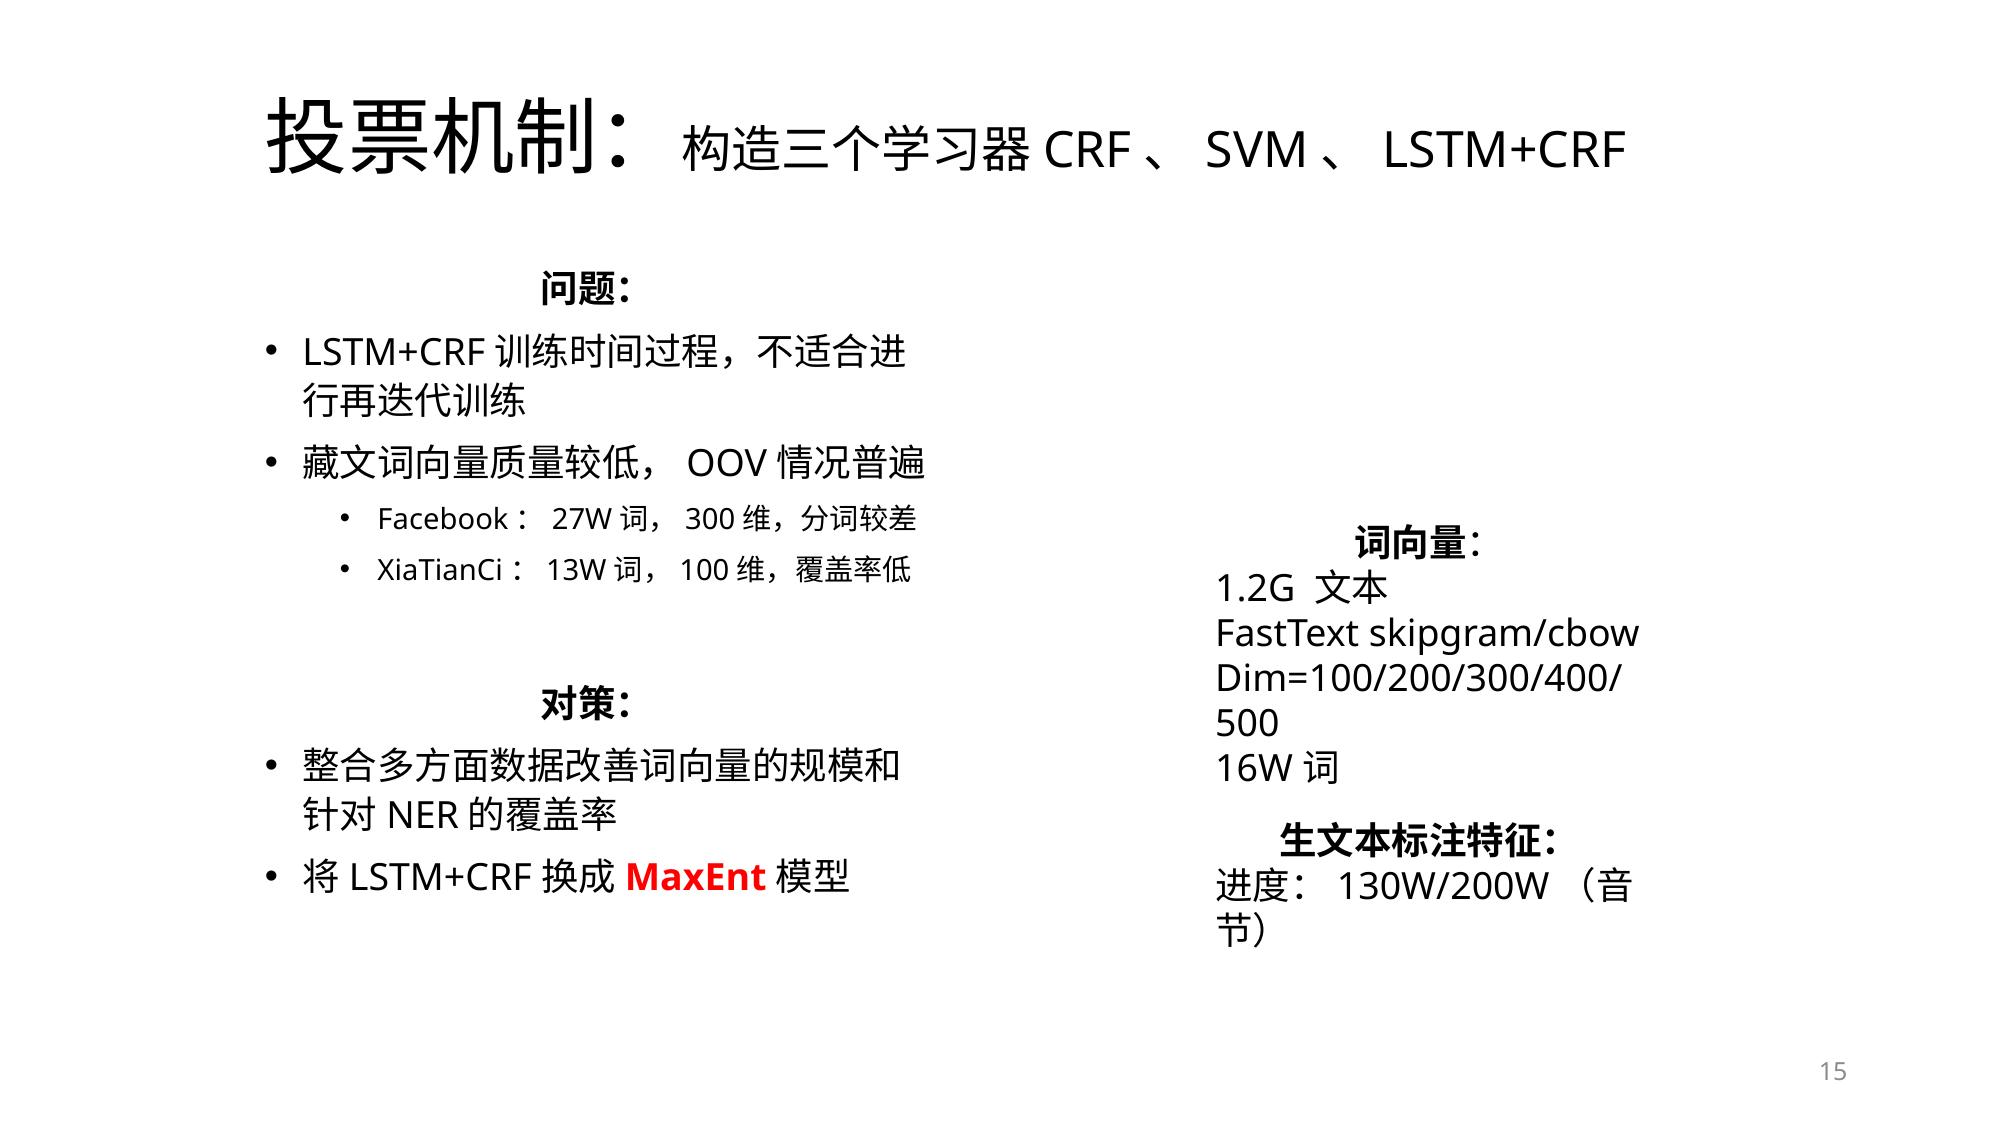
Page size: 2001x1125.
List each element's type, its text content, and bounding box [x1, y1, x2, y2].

slide_number 15 [1412, 1042, 1863, 1103]
title 投票机制：构造三个学习器CRF、SVM、LSTM+CRF [249, 0, 1750, 218]
list 问题： LSTM+CRF训练时间过程，不适合进行再迭代训练 藏文词向量质量较低，OOV情况普遍 Facebook：27W词，300维，分词较差 XiaTianCi：13W词，100维，覆盖率低 [249, 253, 944, 633]
text_box 对策： 整合多方面数据改善词向量的规模和针对NER的覆盖率 将LSTM+CRF换成MaxEnt模型 [249, 667, 944, 928]
text_box 词向量： 1.2G 文本 FastText skipgram/cbow Dim=100/200/300/400/500 16W词 [1200, 511, 1659, 797]
text_box 生文本标注特征： 进度：130W/200W（音节） [1200, 809, 1659, 960]
